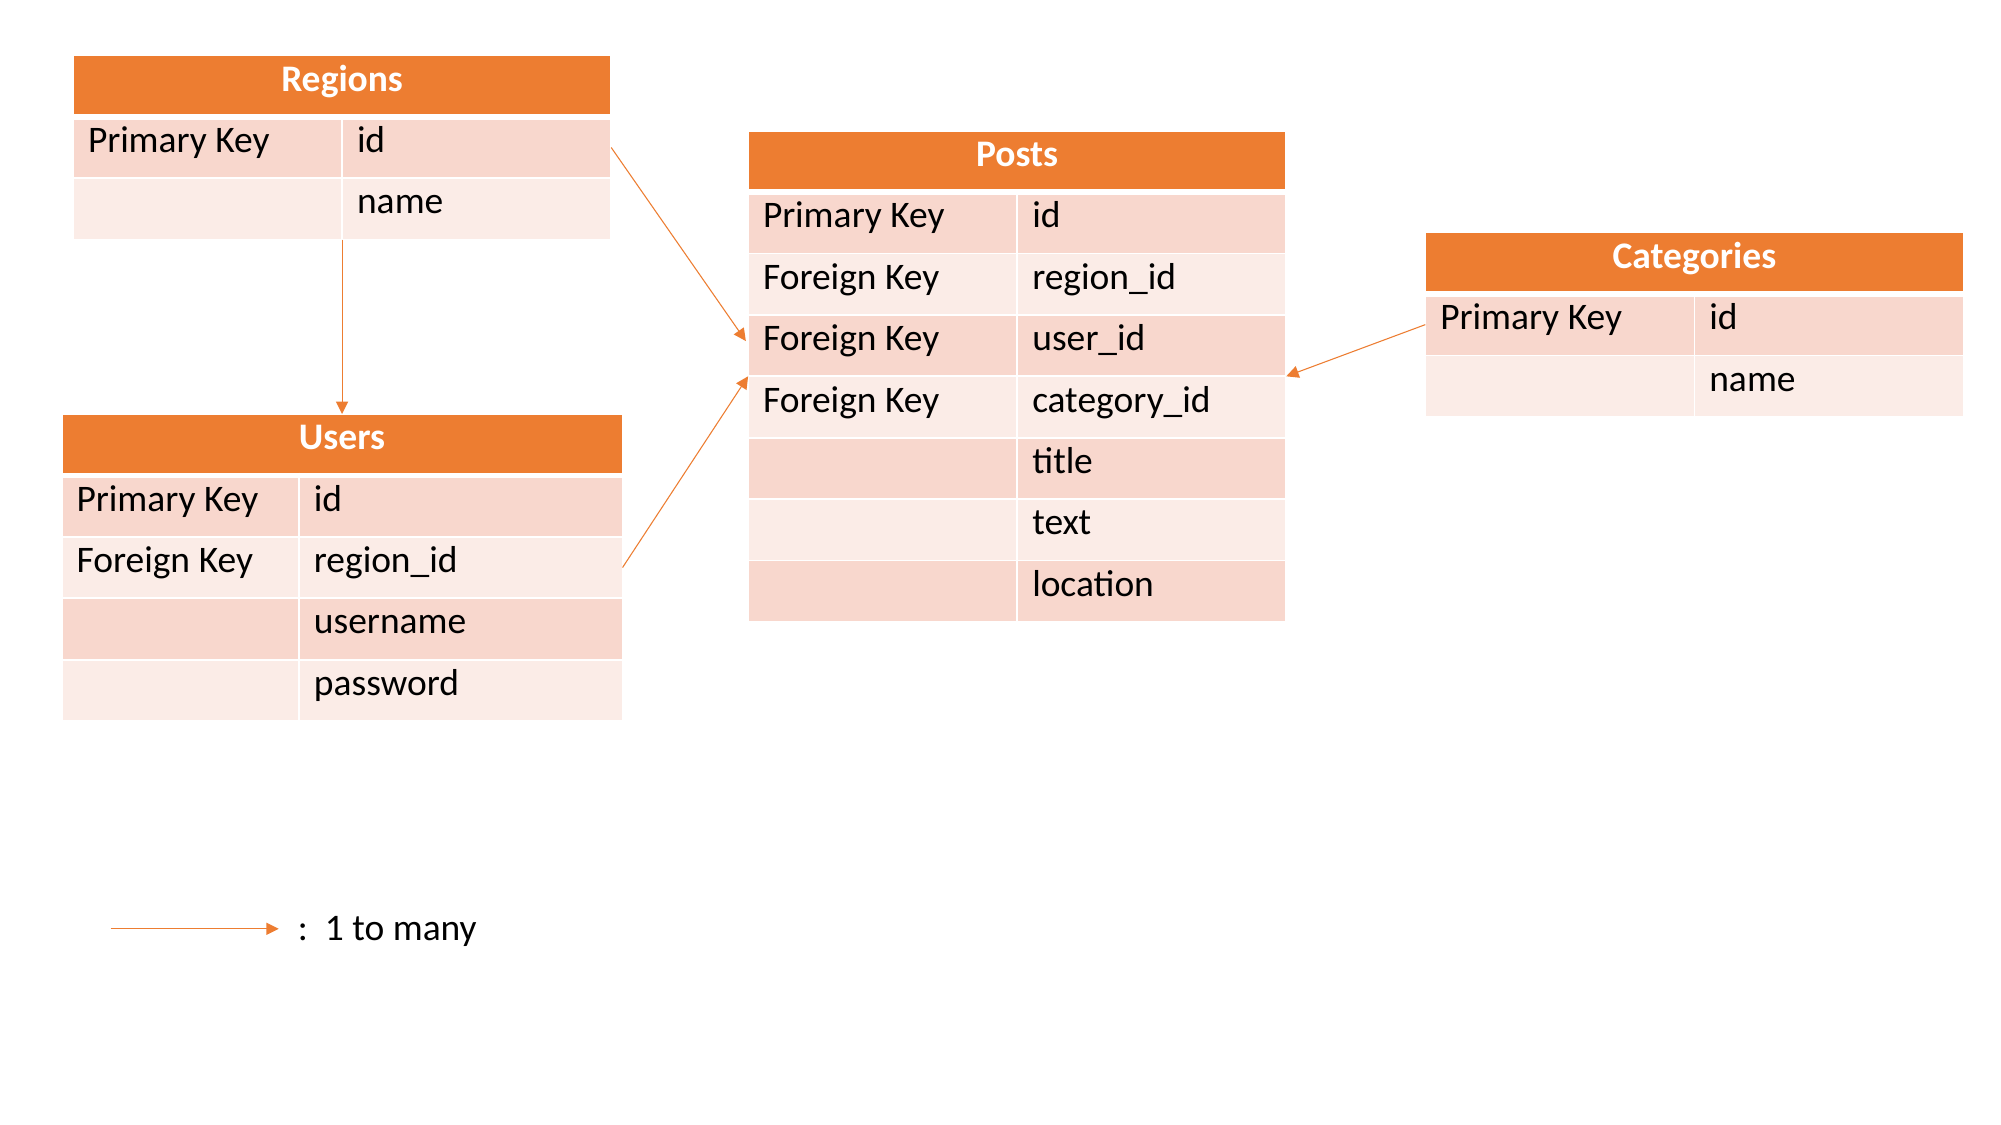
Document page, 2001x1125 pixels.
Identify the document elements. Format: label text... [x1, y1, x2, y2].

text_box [622, 376, 749, 568]
table_cell username [300, 599, 622, 659]
table_cell region_id [1018, 254, 1285, 314]
table_cell id [343, 120, 610, 177]
table_cell user_id [1018, 316, 1285, 375]
table_cell Primary Key [74, 120, 341, 177]
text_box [611, 147, 746, 342]
table_cell Foreign Key [749, 377, 1016, 437]
table_cell [63, 599, 298, 659]
table_cell [749, 439, 1016, 498]
table_cell [63, 661, 298, 720]
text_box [1286, 324, 1426, 377]
table_cell [749, 500, 1016, 560]
table_cell id [1695, 297, 1963, 355]
table_cell id [1018, 195, 1285, 253]
table_cell password [300, 661, 622, 720]
table_cell Foreign Key [749, 316, 1016, 375]
table_cell [1426, 356, 1694, 416]
table_header Users [63, 415, 622, 473]
table_header Posts [749, 132, 1285, 189]
table_cell Foreign Key [749, 254, 1016, 314]
table_cell name [1695, 356, 1963, 416]
table_cell text [1018, 500, 1285, 560]
table_header Regions [74, 56, 610, 114]
table_cell id [300, 478, 622, 536]
table_cell name [343, 179, 610, 239]
table_cell region_id [300, 538, 622, 597]
table_cell location [1018, 561, 1285, 621]
table_cell Foreign Key [63, 538, 298, 597]
table_cell Primary Key [63, 478, 298, 536]
table_cell Primary Key [1426, 297, 1694, 355]
table_cell title [1018, 439, 1285, 498]
table_cell [74, 179, 341, 239]
table_cell Primary Key [749, 195, 1016, 253]
table_cell [749, 561, 1016, 621]
text_box : 1 to many [70, 895, 508, 956]
table_cell category_id [1018, 377, 1285, 437]
table_header Categories [1426, 233, 1963, 291]
